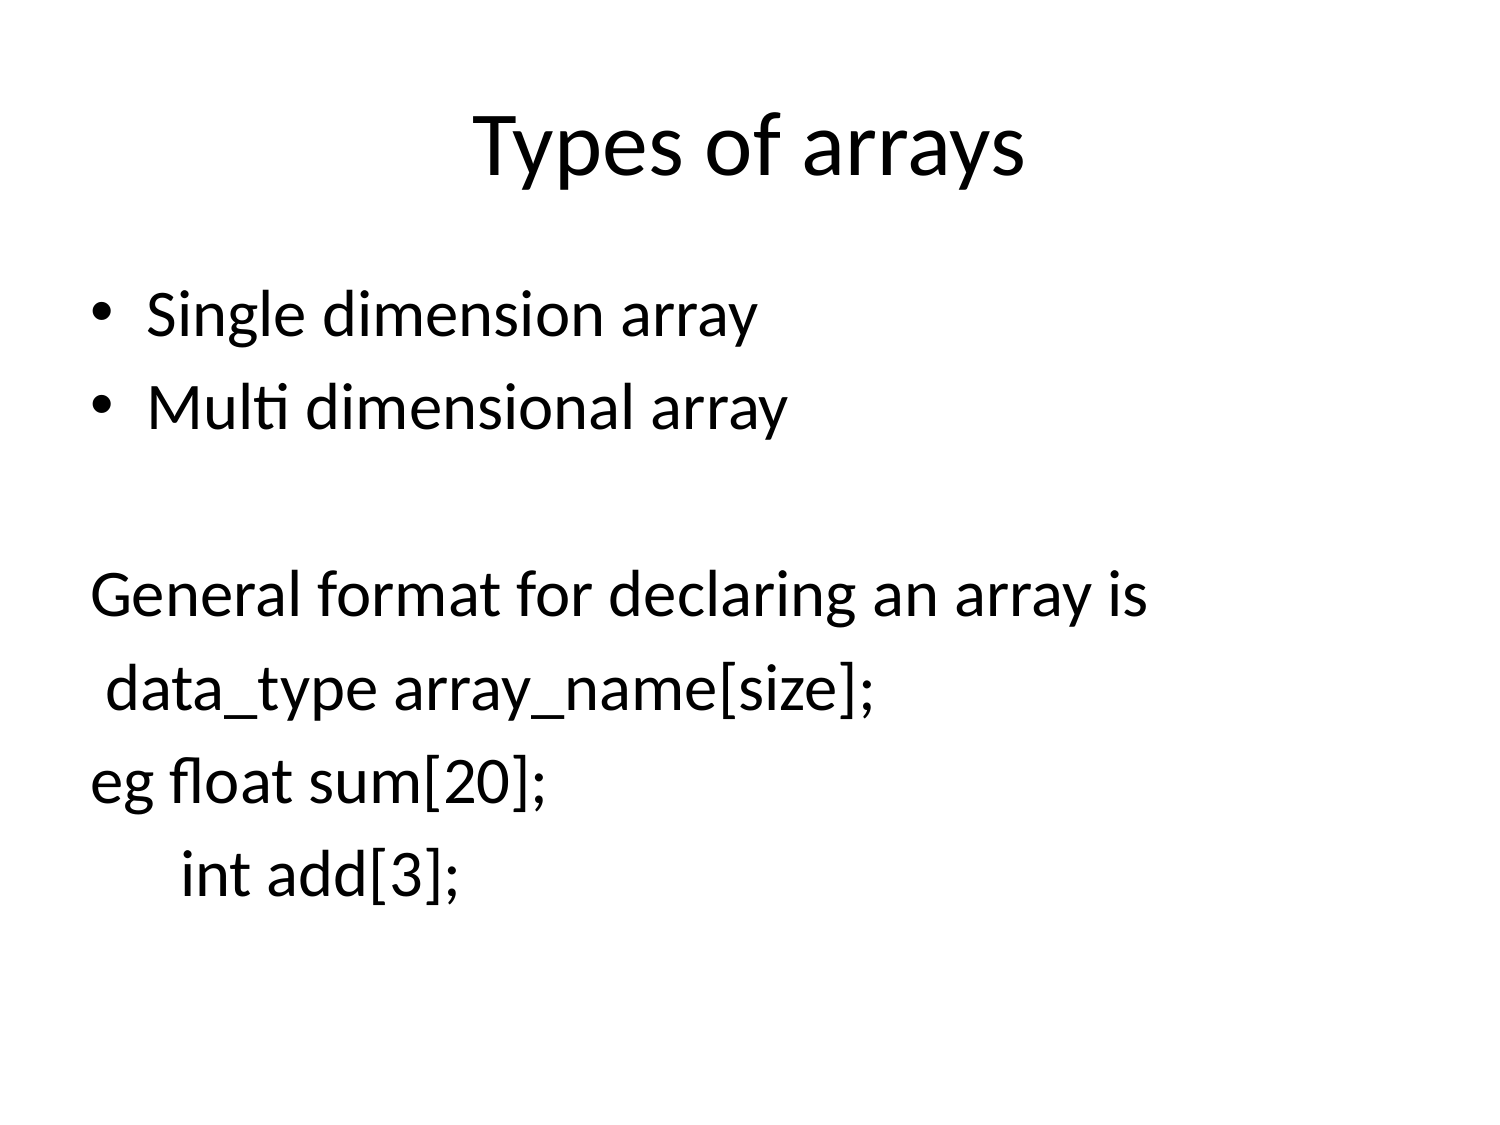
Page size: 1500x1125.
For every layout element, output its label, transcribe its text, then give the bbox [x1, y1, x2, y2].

title Types of arrays [75, 45, 1425, 233]
list Single dimension array Multi dimensional array General format for declaring an array is data_type array_name[size]; eg float sum[20]; int add[3]; [75, 262, 1425, 1005]
